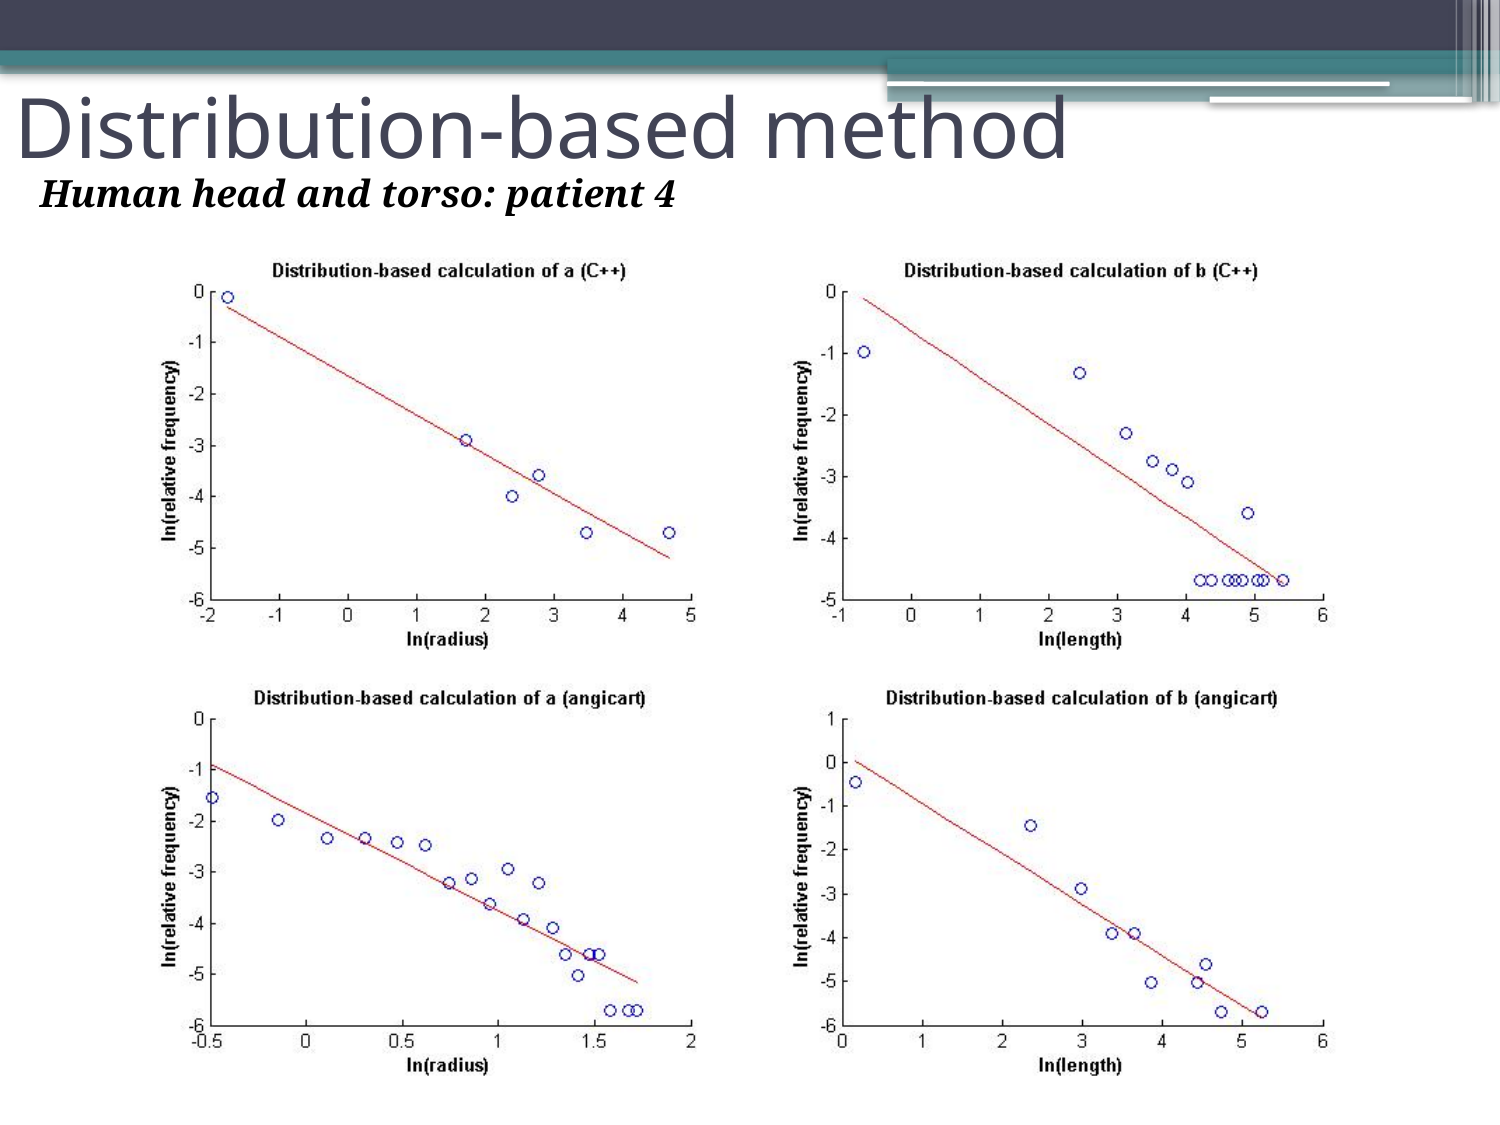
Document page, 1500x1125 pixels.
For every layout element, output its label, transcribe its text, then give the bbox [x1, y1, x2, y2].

title Distribution-based method [0, 37, 1350, 213]
picture [24, 224, 1459, 1125]
text_box Human head and torso: patient 4 [24, 162, 800, 222]
